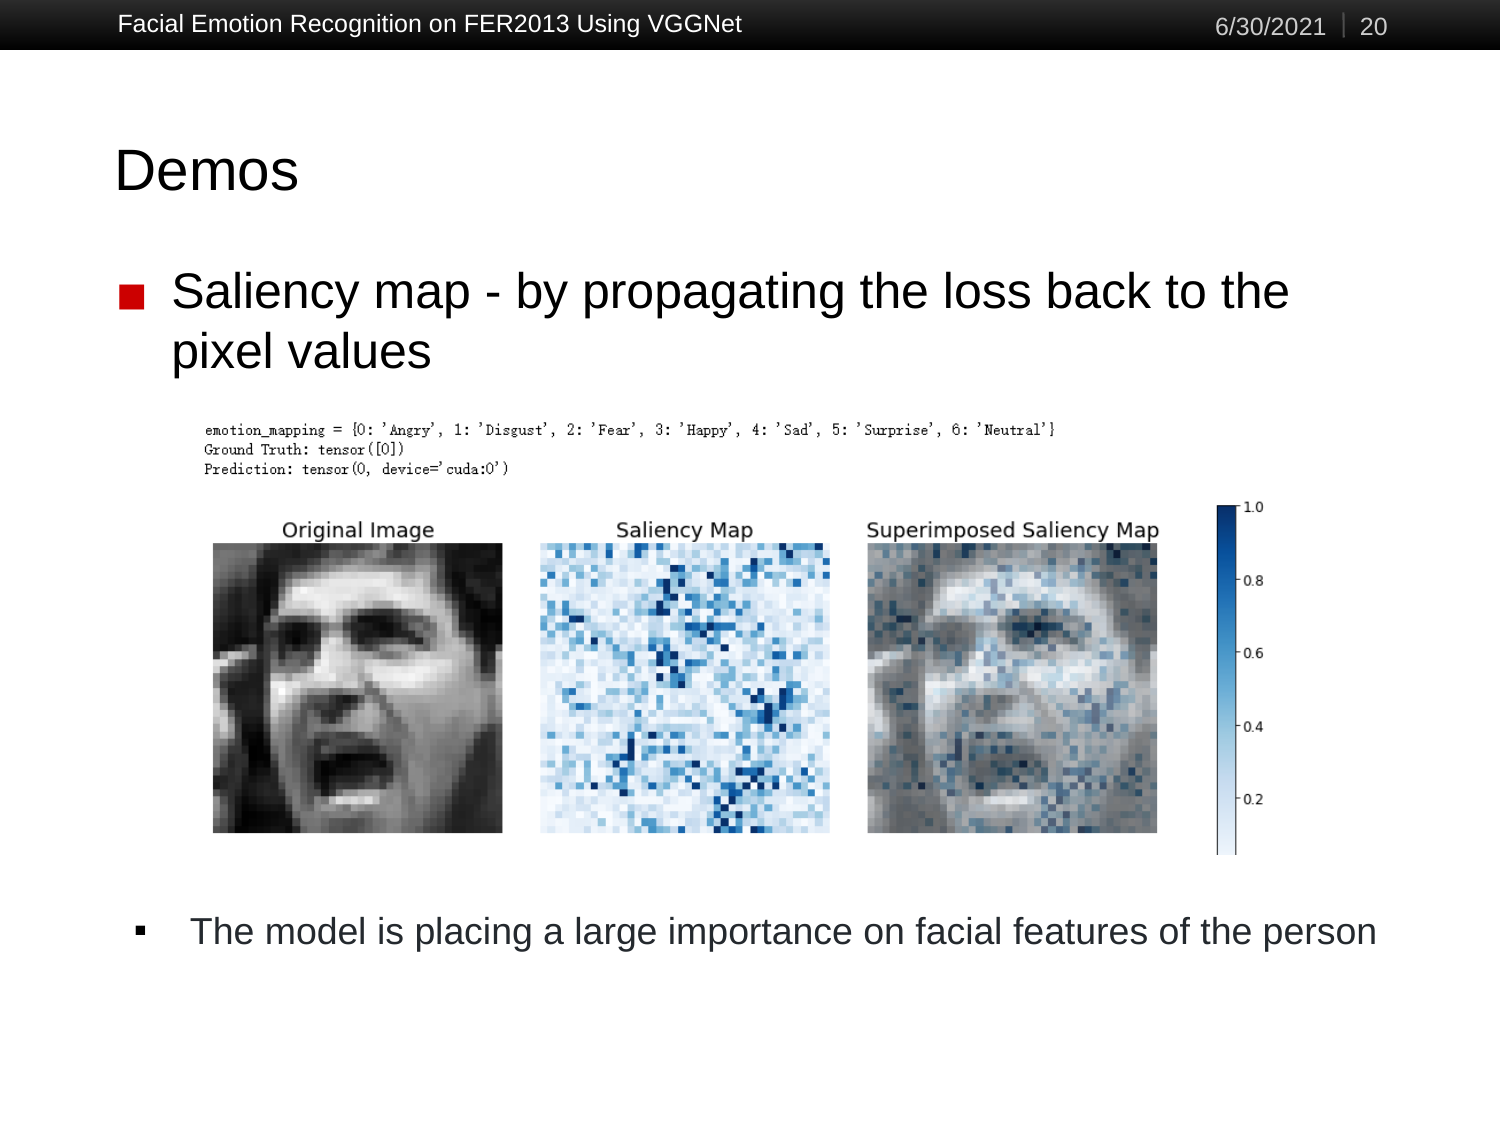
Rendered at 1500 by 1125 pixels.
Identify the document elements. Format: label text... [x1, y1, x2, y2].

slide_number ‹#› [1359, 0, 1500, 50]
list Saliency map - by propagating the loss back to the pixel values [99, 250, 1400, 854]
footer Facial Emotion Recognition on FER2013 Using VGGNet [102, 12, 1171, 63]
picture [174, 412, 1326, 855]
title Demos [99, 125, 1400, 238]
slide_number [1152, 0, 1328, 50]
text_box The model is placing a large importance on facial features of the person [99, 854, 1459, 1125]
